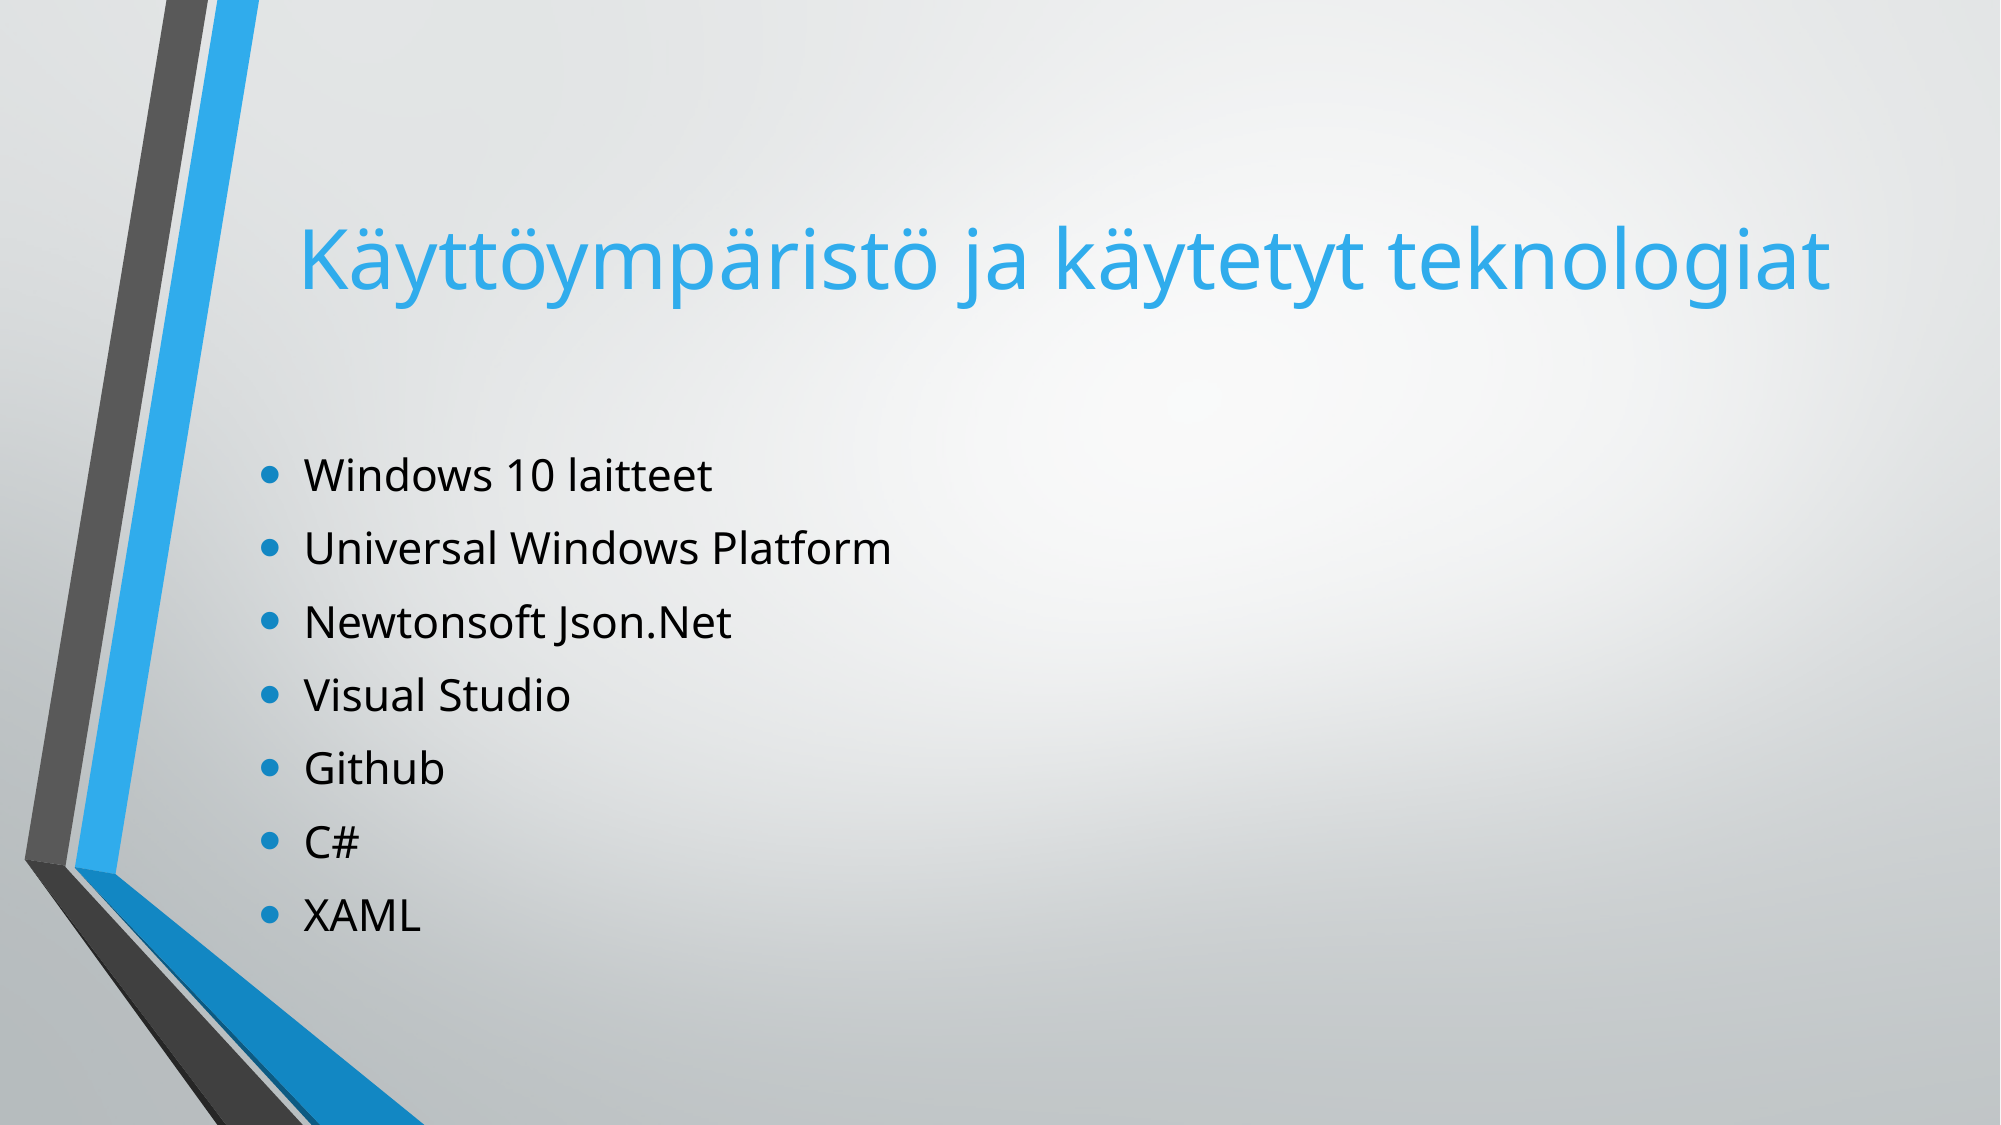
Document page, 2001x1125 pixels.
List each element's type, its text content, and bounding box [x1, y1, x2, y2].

title Käyttöympäristö ja käytetyt teknologiat [243, 112, 1887, 400]
list Windows 10 laitteet Universal Windows Platform Newtonsoft Json.Net Visual Studio Github C# XAML [243, 437, 1887, 950]
